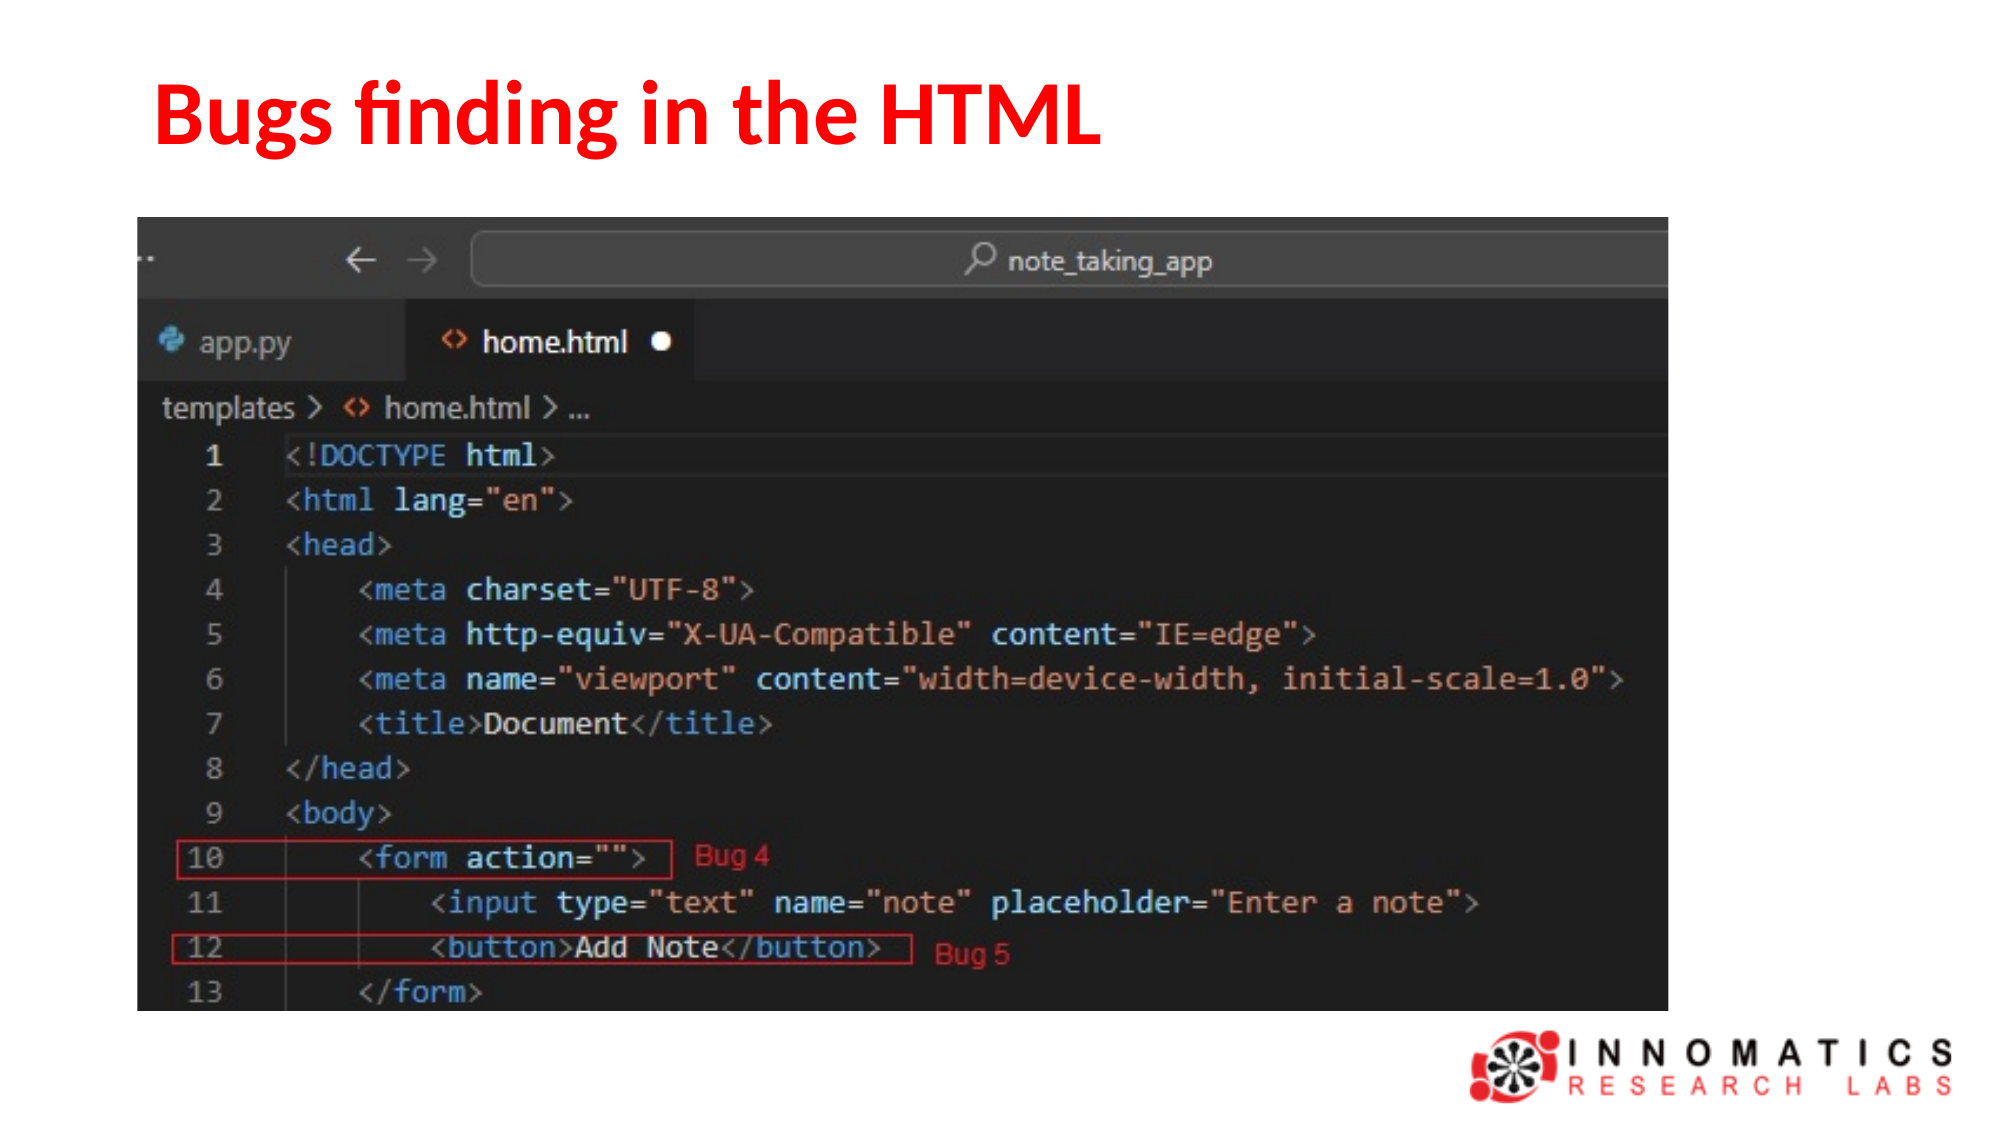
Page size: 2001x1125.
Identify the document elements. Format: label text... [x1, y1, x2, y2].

picture [1445, 1014, 1975, 1125]
list Bugs finding in the HTML [120, 57, 1863, 1014]
picture [137, 216, 1669, 1011]
